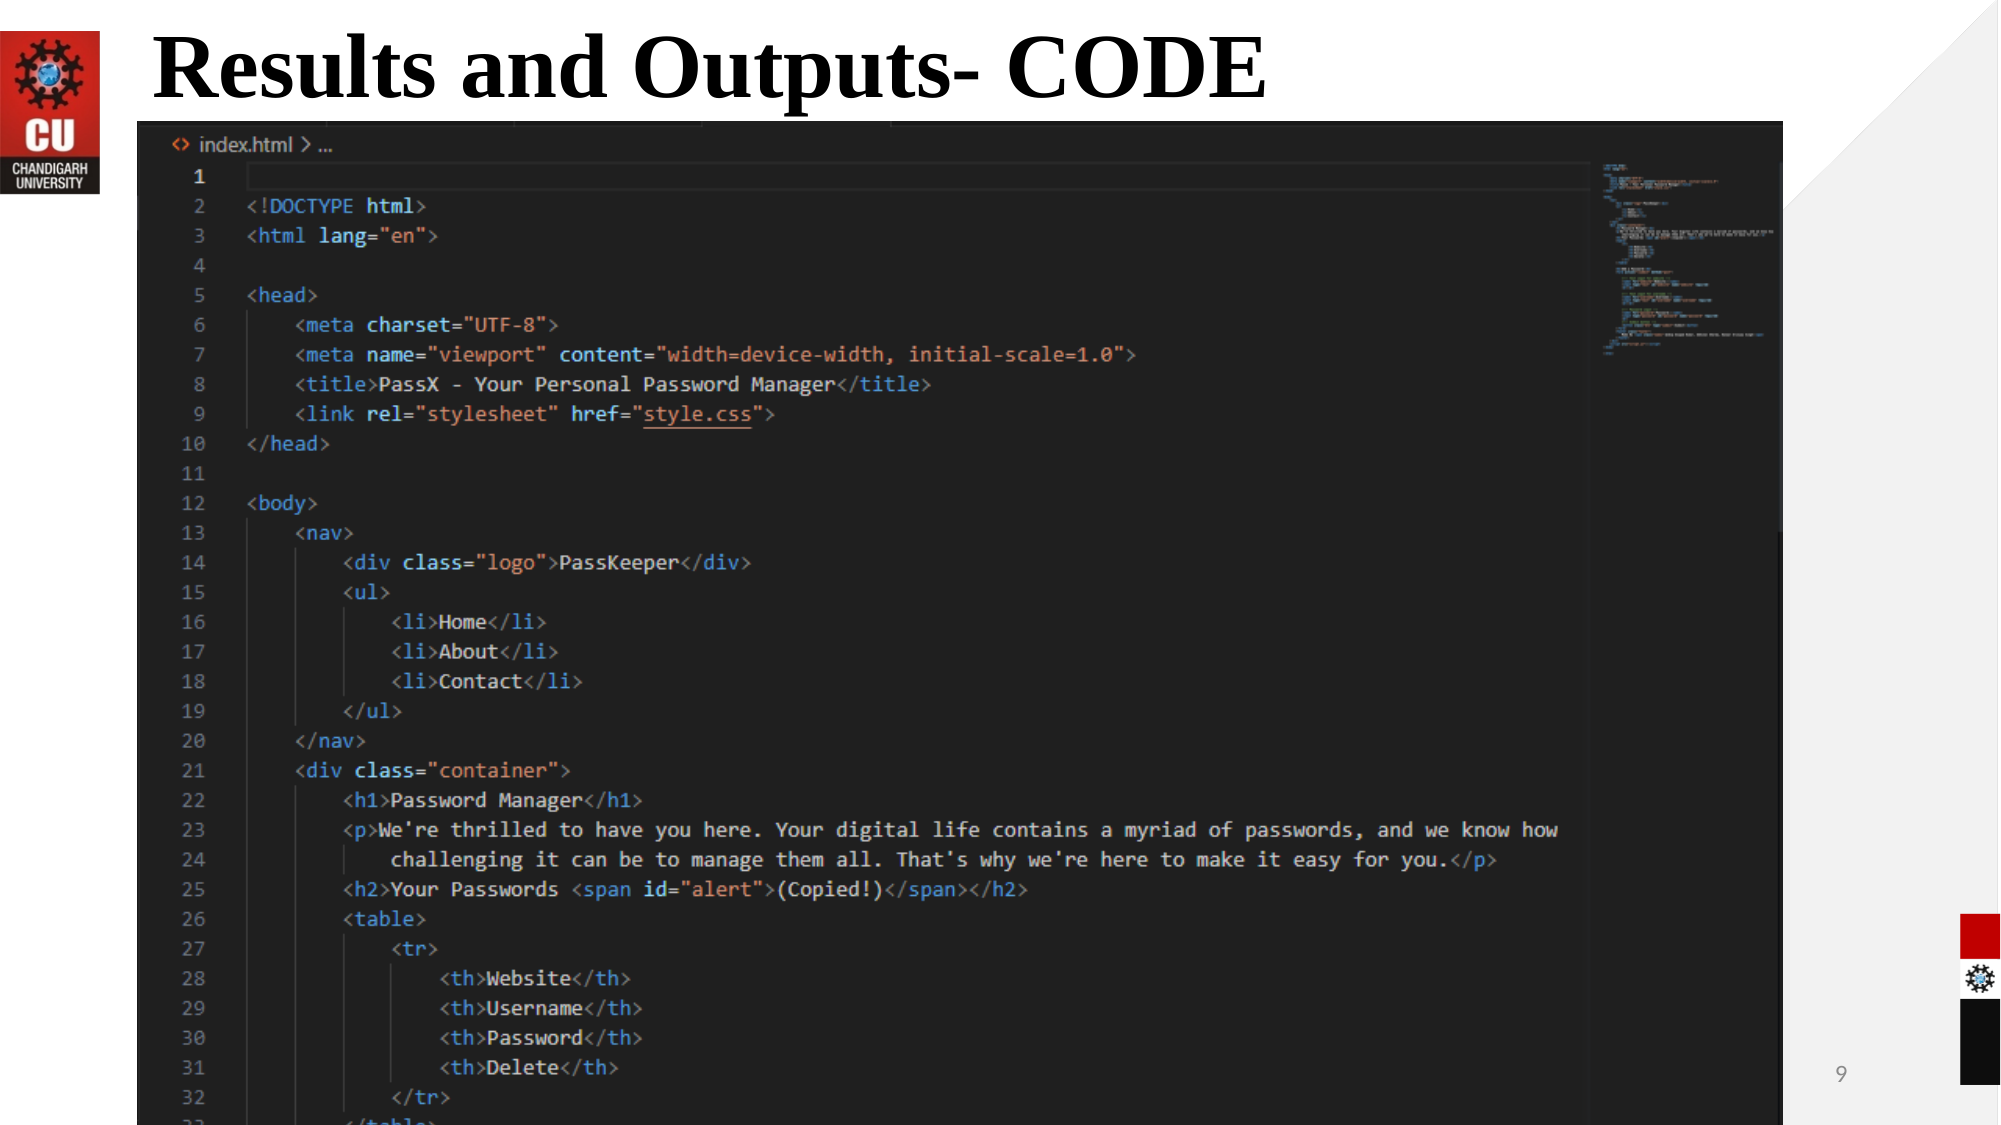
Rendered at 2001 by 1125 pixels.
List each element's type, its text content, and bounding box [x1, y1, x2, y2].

slide_number 9 [1783, 1042, 1863, 1103]
title Results and Outputs- CODE [137, 0, 1863, 136]
picture [0, 0, 2001, 1125]
